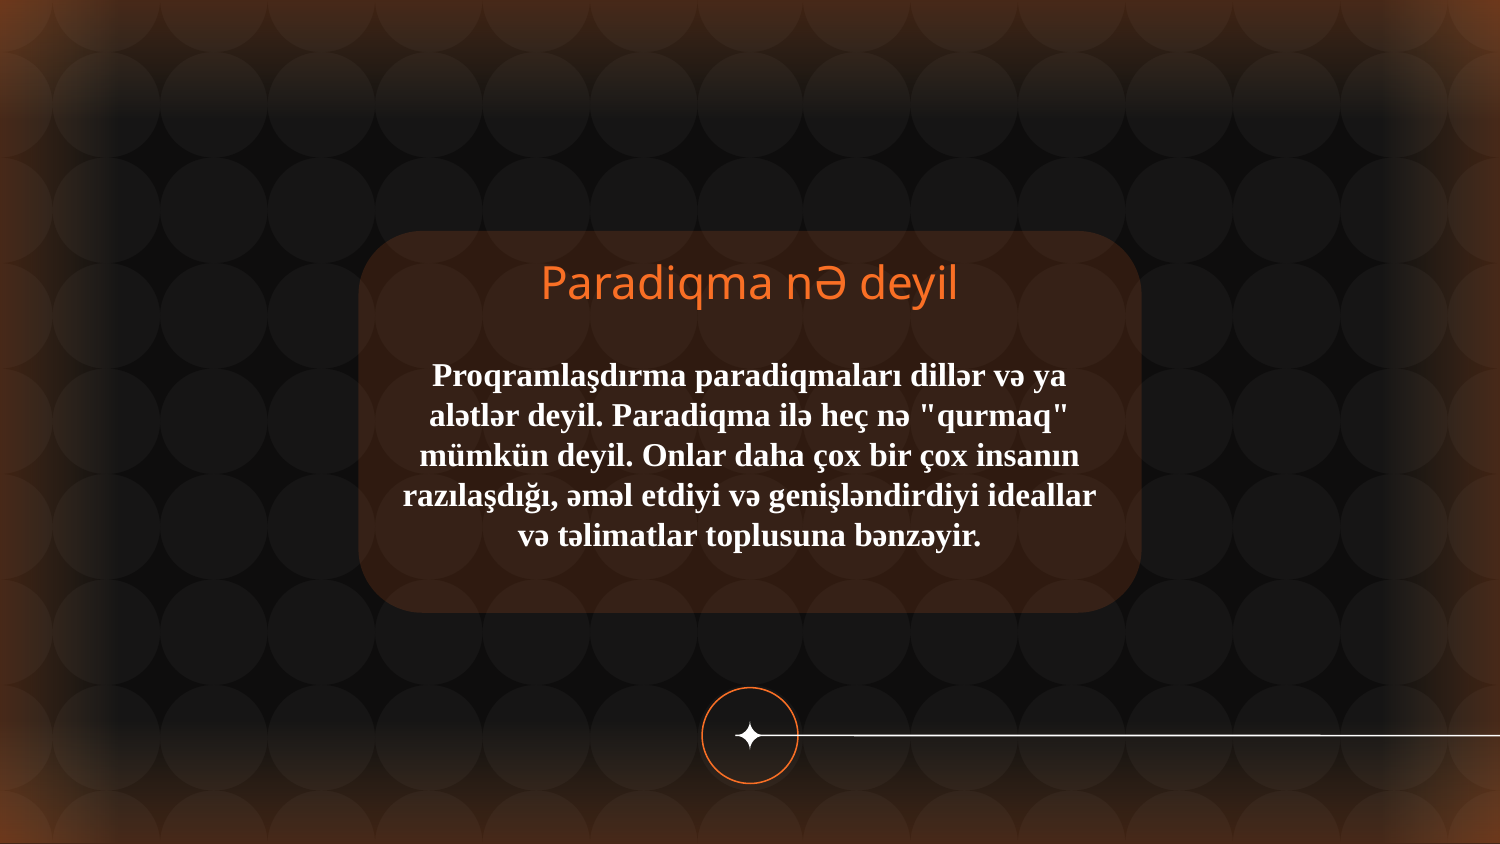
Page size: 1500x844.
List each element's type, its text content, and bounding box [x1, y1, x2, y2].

subtitle Proqramlaşdırma paradiqmaları dillər və ya alətlər deyil. Paradiqma ilə heç nə "qurmaq" mümkün deyil. Onlar daha çox bir çox insanın razılaşdığı, əməl etdiyi və genişləndirdiyi ideallar və təlimatlar toplusuna bənzəyir. [384, 293, 1116, 613]
title Paradiqma nƏ deyil [384, 246, 1116, 293]
text_box [358, 230, 1142, 601]
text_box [701, 687, 799, 784]
